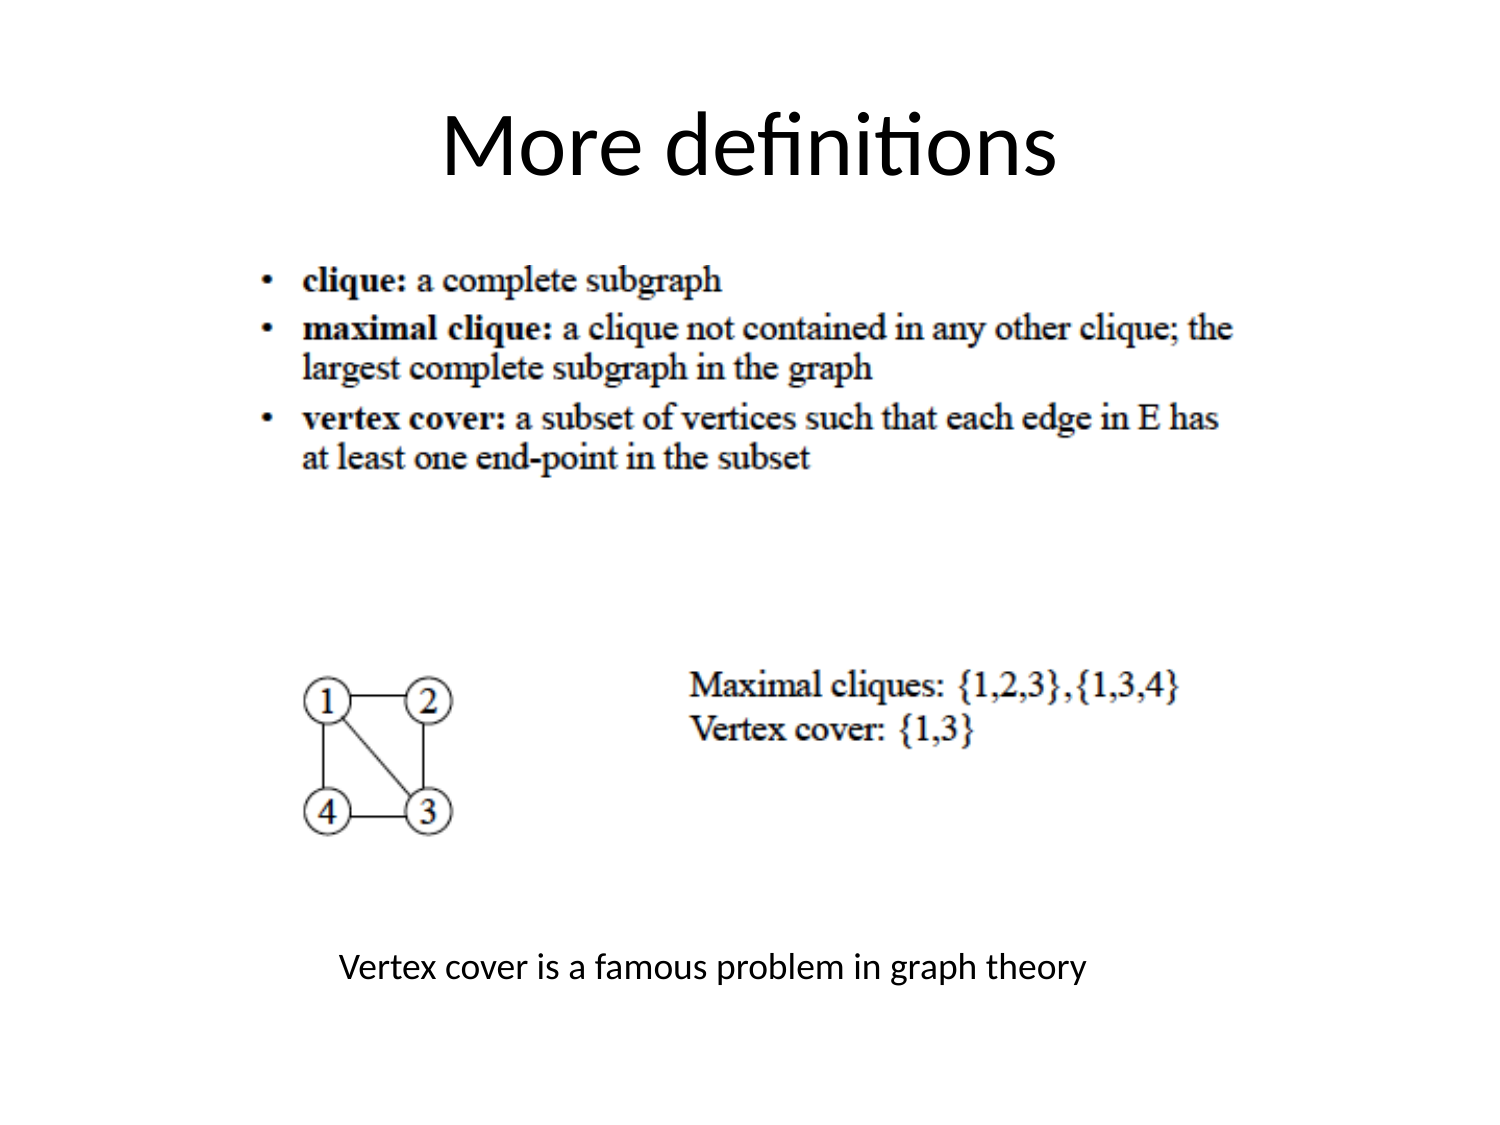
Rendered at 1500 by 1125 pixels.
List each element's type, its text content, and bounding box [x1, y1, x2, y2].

title More definitions [75, 45, 1425, 233]
picture [228, 265, 1272, 860]
text_box Vertex cover is a famous problem in graph theory [324, 934, 1103, 995]
